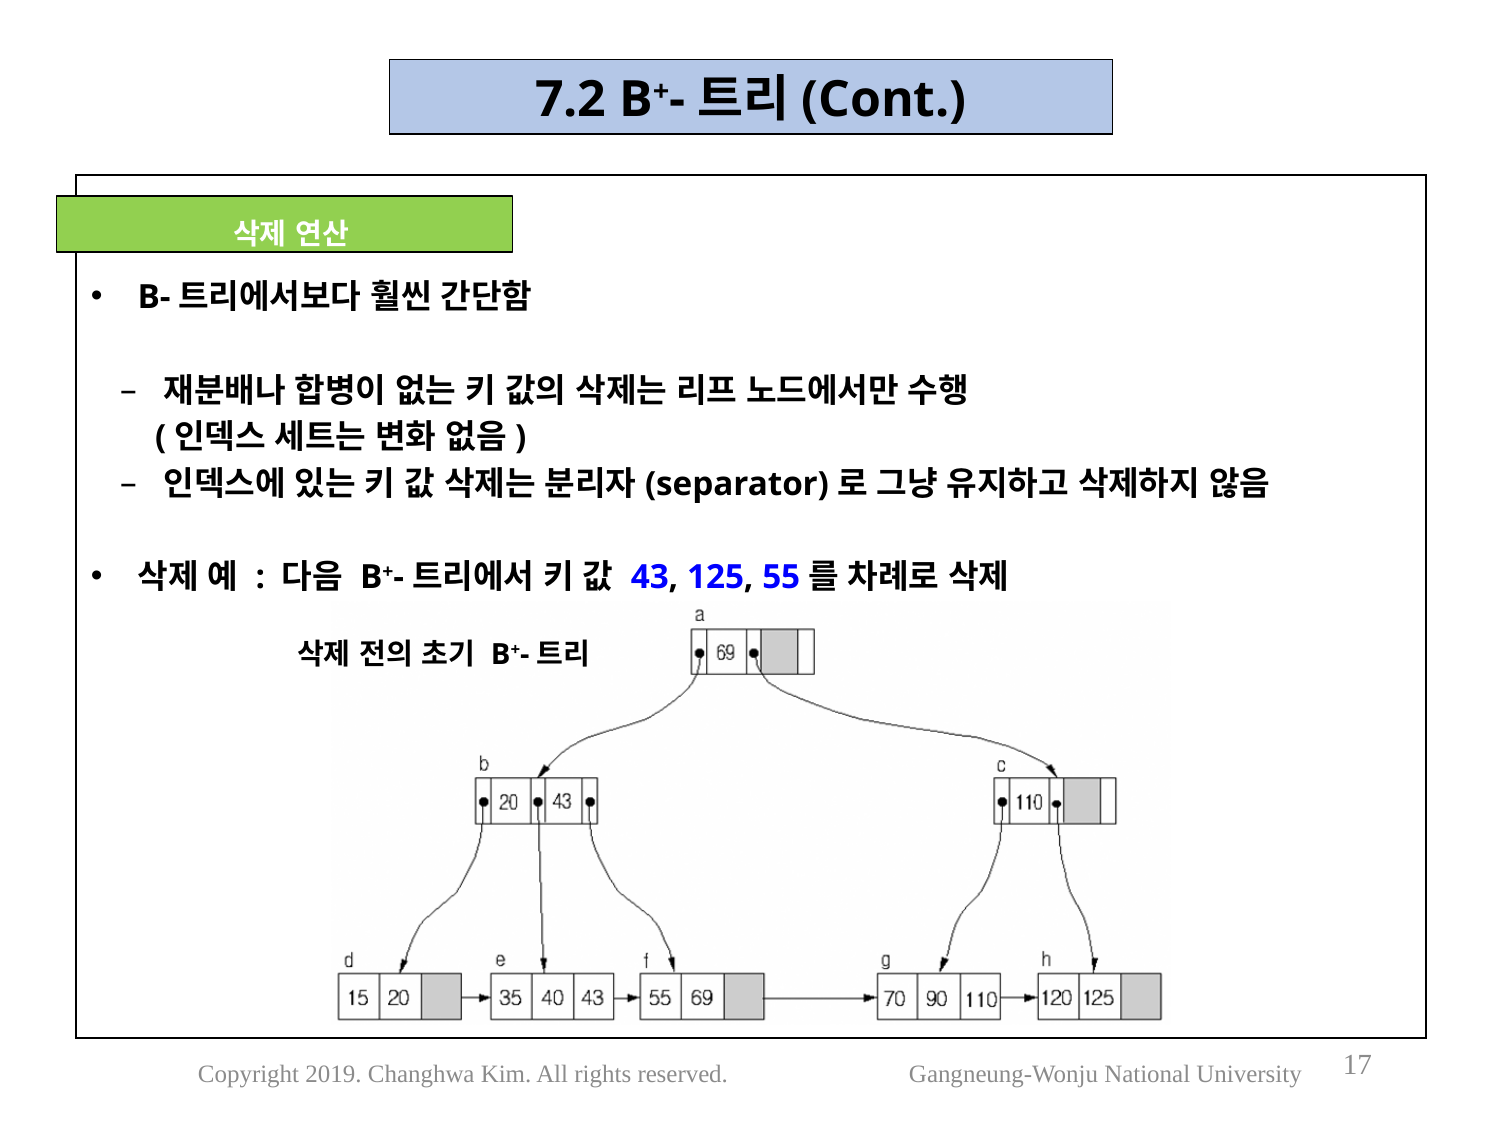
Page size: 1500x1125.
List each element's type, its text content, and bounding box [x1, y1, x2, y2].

text_box 삭제 연산 [56, 196, 513, 253]
slide_number 17 [1074, 1025, 1388, 1100]
footer Copyright 2019. Changhwa Kim. All rights reserved. Gangneung-Wonju National University [159, 1042, 1342, 1103]
picture [331, 601, 1171, 1025]
text_box 삭제 전의 초기 B+-트리 [282, 627, 331, 678]
text_box 7.2 B+-트리(Cont.) [389, 59, 1113, 135]
text_box B-트리에서보다 훨씬 간단함 재분배나 합병이 없는 키 값의 삭제는 리프 노드에서만 수행 (인덱스 세트는 변화 없음) 인덱스에 있는 키 값 삭제는 분리자(separator)로 그냥 유지하고 삭제하지 않음 삭제 예 : 다음 B+-트리에서 키 값 43, 125, 55를 차례로 삭제 [76, 174, 1426, 1039]
